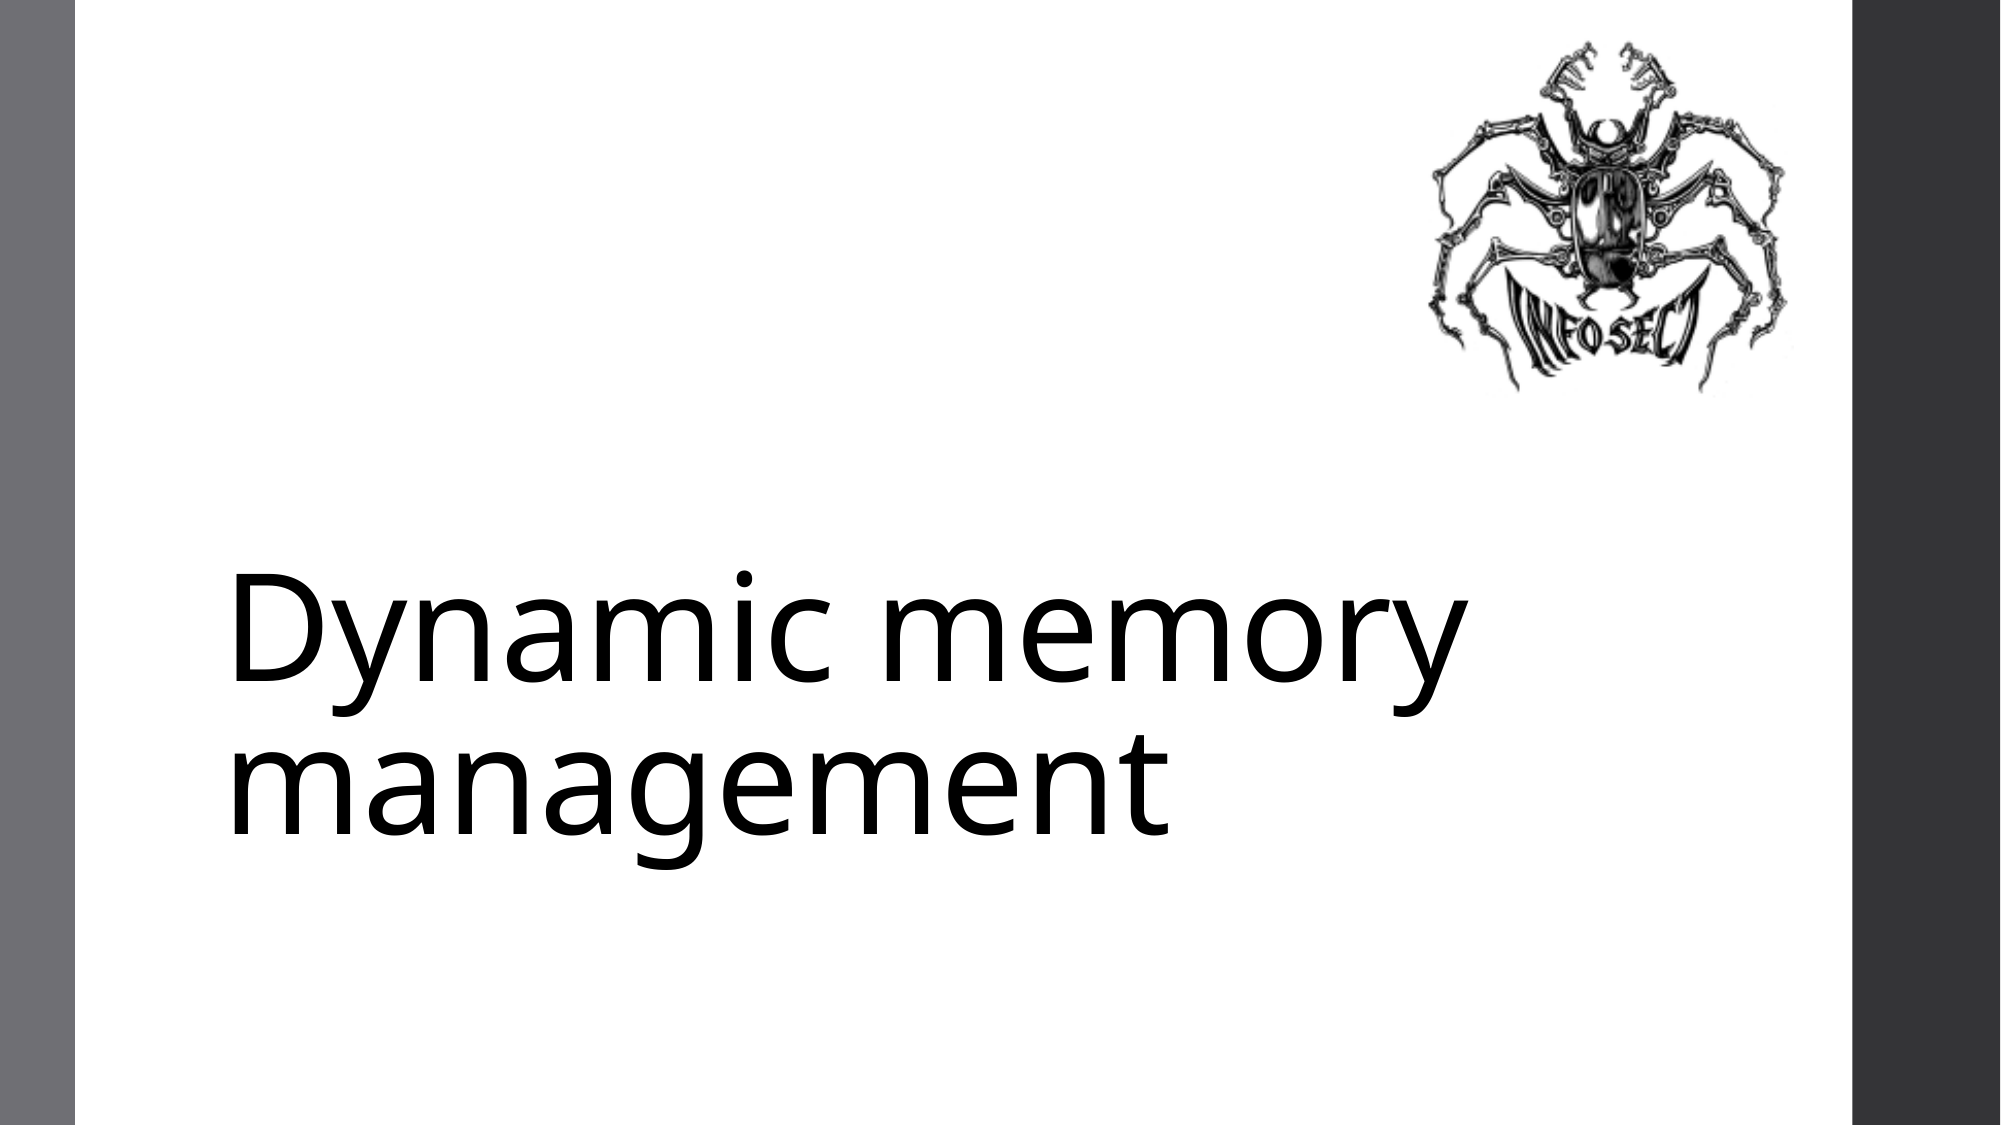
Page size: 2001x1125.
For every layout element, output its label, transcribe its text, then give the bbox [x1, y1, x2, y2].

picture [1423, 29, 1794, 400]
title Dynamic memory management [206, 209, 1752, 873]
